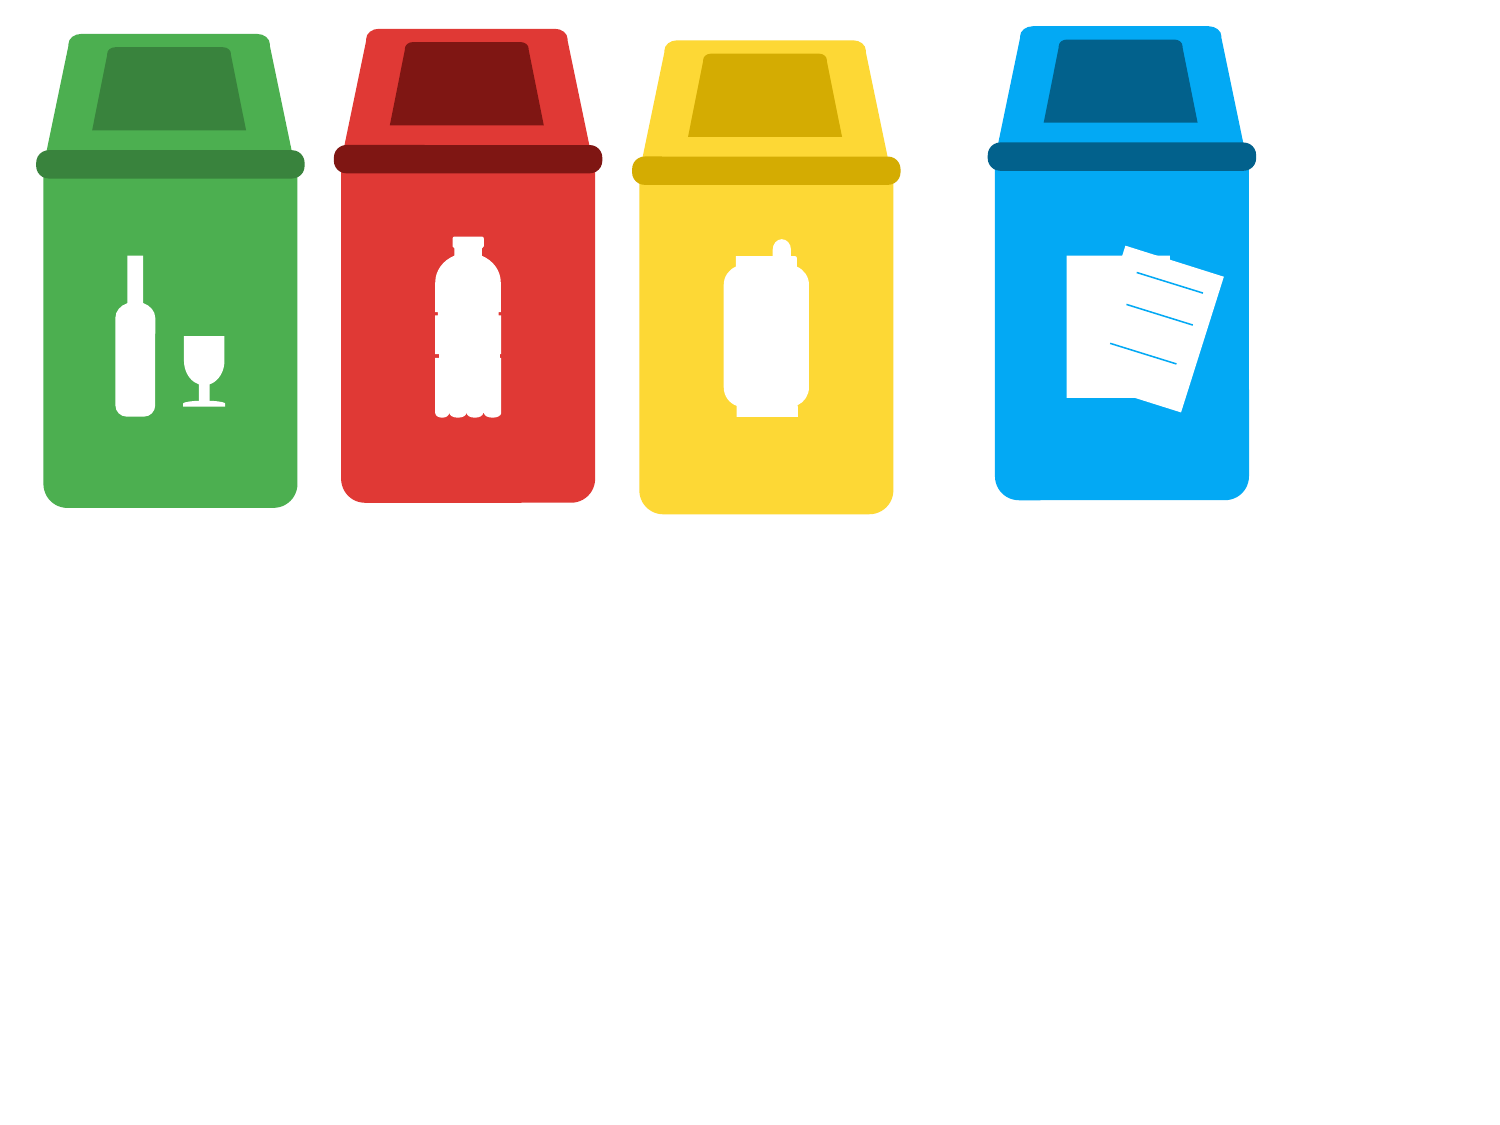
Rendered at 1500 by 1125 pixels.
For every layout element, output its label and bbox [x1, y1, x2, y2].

text_box [631, 40, 901, 515]
text_box [333, 28, 603, 530]
text_box [35, 33, 305, 509]
text_box [1066, 255, 1206, 401]
text_box [987, 25, 1257, 501]
